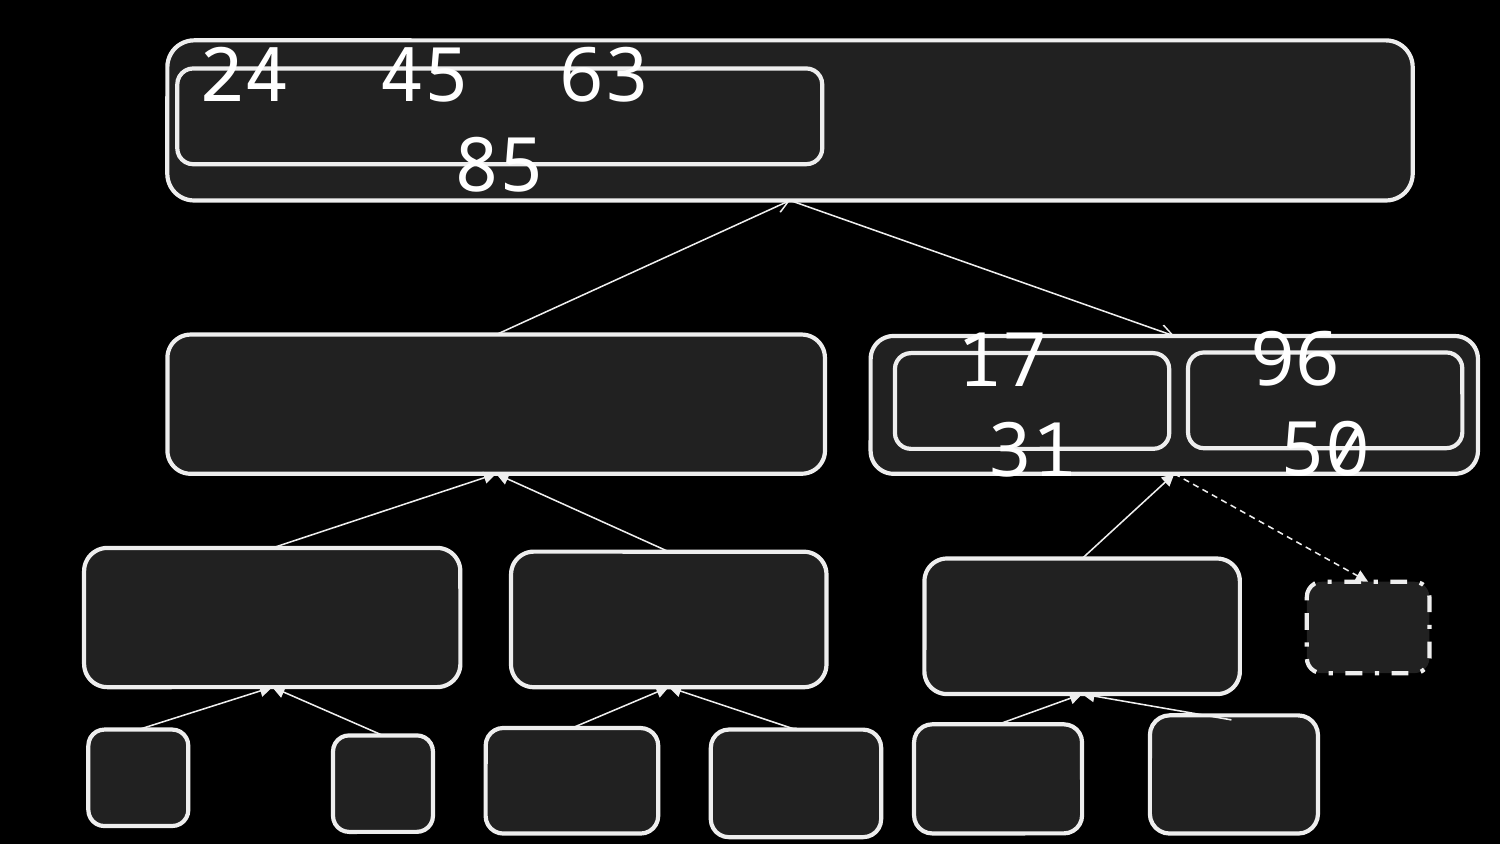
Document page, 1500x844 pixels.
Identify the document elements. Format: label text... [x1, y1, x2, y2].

text_box [330, 733, 436, 835]
text_box [922, 556, 1242, 697]
text_box 17 31 [892, 350, 1172, 451]
text_box [1304, 579, 1432, 676]
text_box [508, 549, 829, 690]
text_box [495, 473, 669, 552]
text_box [708, 727, 884, 840]
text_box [1083, 693, 1232, 721]
text_box [483, 725, 661, 836]
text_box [997, 693, 1083, 725]
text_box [1174, 473, 1369, 582]
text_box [271, 473, 494, 549]
text_box [1147, 713, 1321, 836]
text_box [165, 332, 828, 476]
text_box 24 45 63 85 [175, 66, 825, 167]
text_box [81, 545, 463, 690]
text_box [868, 333, 1481, 476]
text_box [1081, 473, 1172, 559]
text_box 96 50 [1185, 350, 1465, 451]
text_box [165, 38, 1415, 203]
text_box [86, 727, 191, 829]
text_box [911, 722, 1085, 836]
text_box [669, 686, 797, 730]
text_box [571, 686, 669, 729]
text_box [789, 200, 1175, 337]
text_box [495, 200, 787, 335]
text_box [138, 686, 270, 730]
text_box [272, 686, 384, 736]
